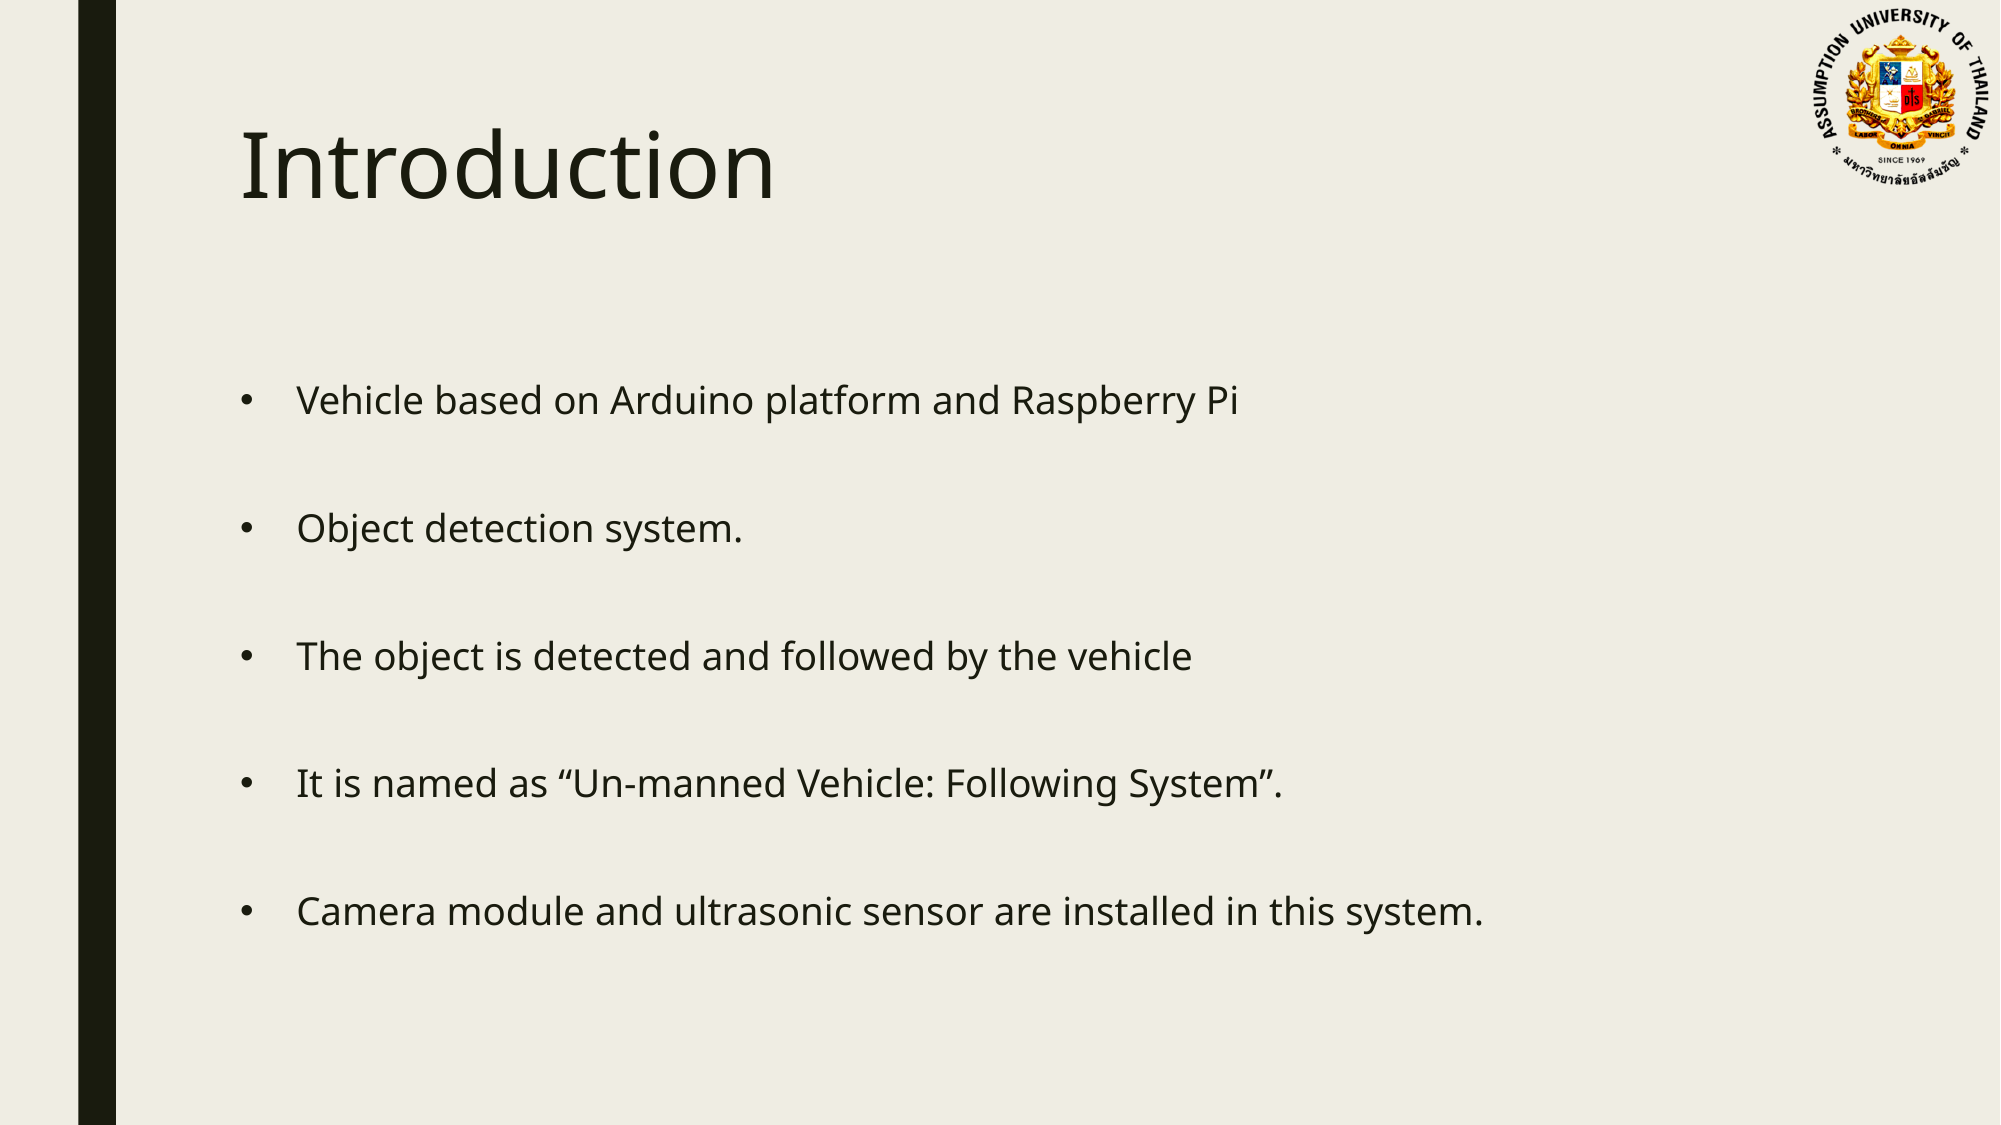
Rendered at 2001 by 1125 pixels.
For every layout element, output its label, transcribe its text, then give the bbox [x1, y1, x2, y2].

list Vehicle based on Arduino platform and Raspberry Pi Object detection system. The object is detected and followed by the vehicle It is named as “Un-manned Vehicle: Following System”. Camera module and ultrasonic sensor are installed in this system. [225, 376, 1800, 963]
title Introduction [225, 112, 1800, 357]
picture [1799, 0, 1996, 193]
